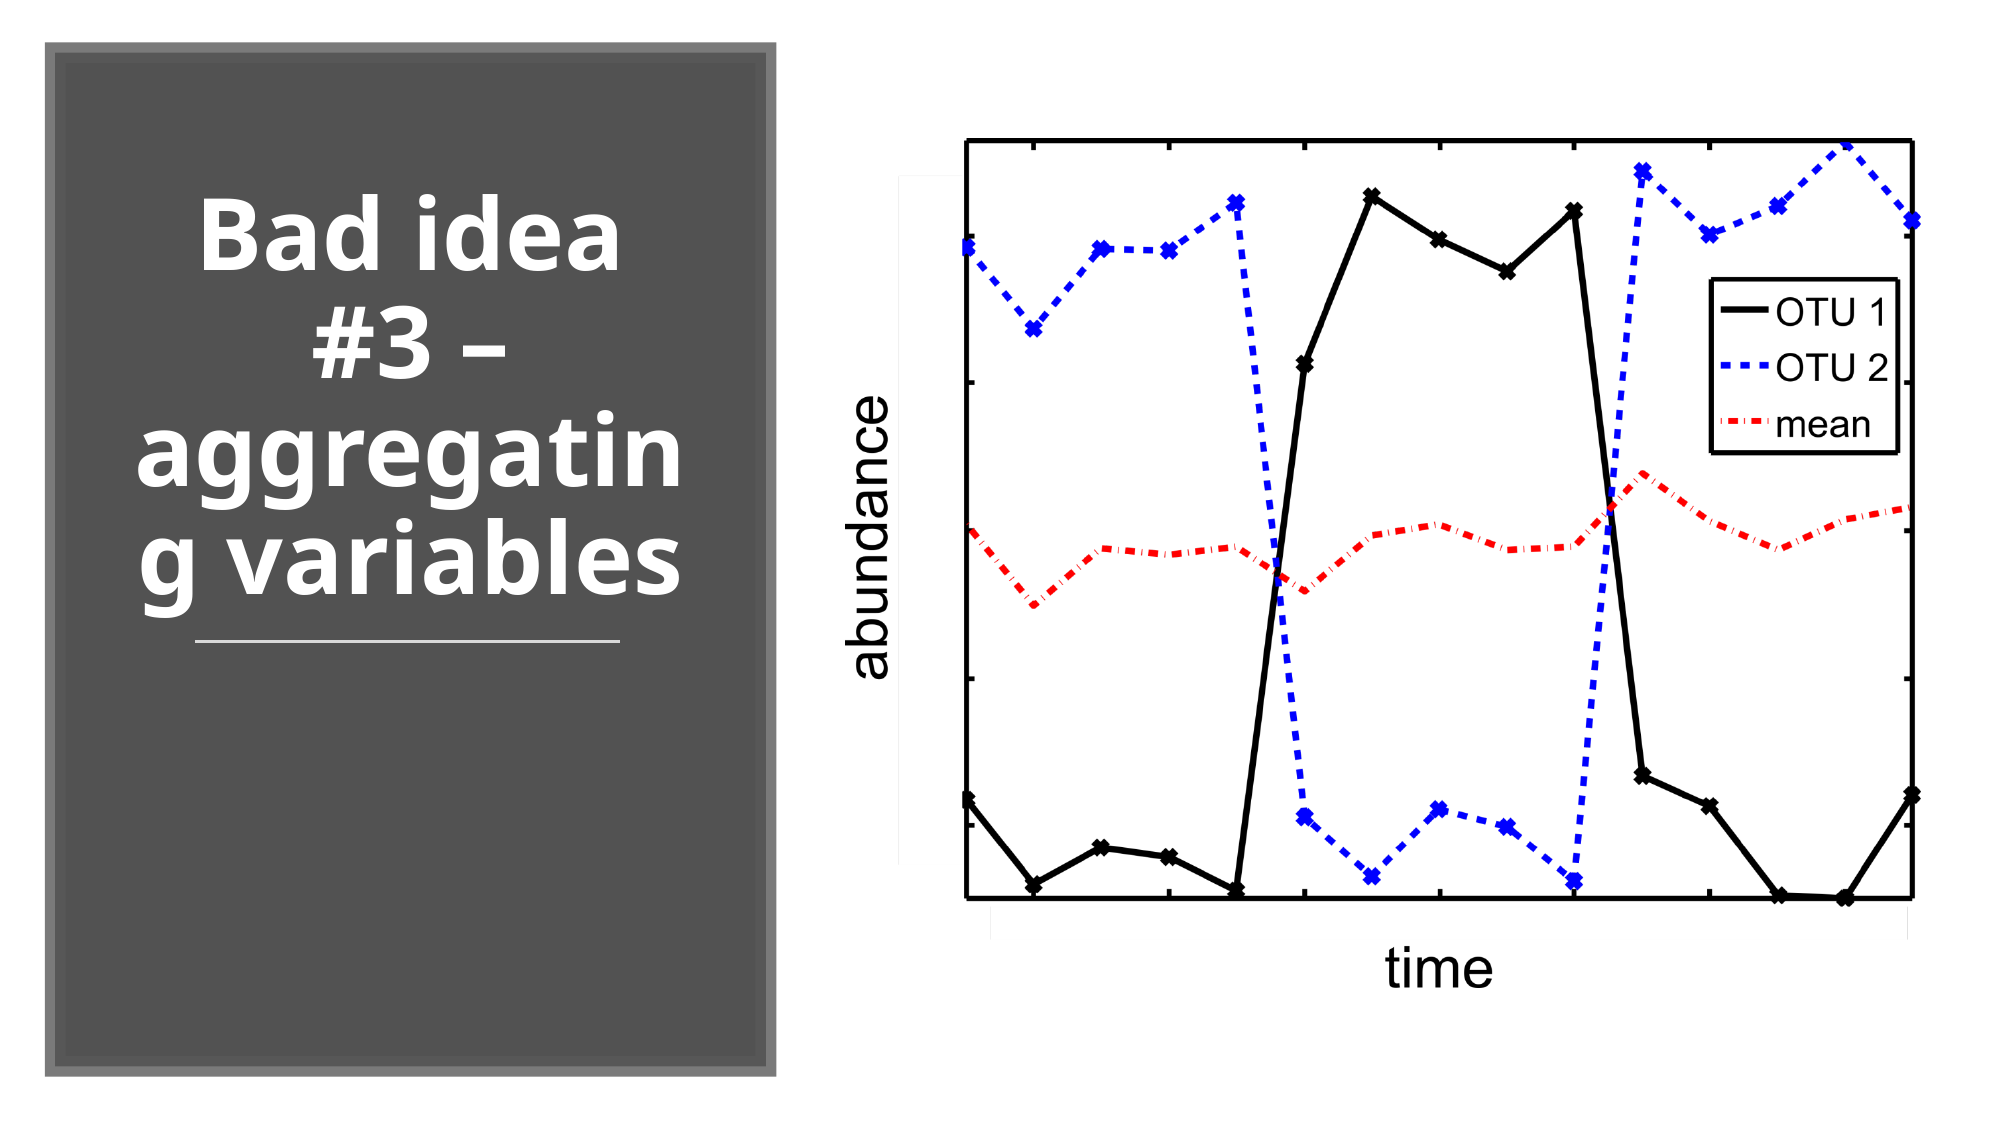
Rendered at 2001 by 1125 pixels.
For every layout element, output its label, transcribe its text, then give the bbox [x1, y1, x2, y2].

picture [845, 138, 1921, 988]
text_box [54, 52, 767, 1067]
title Bad idea #3 – aggregating variables [110, 149, 711, 624]
